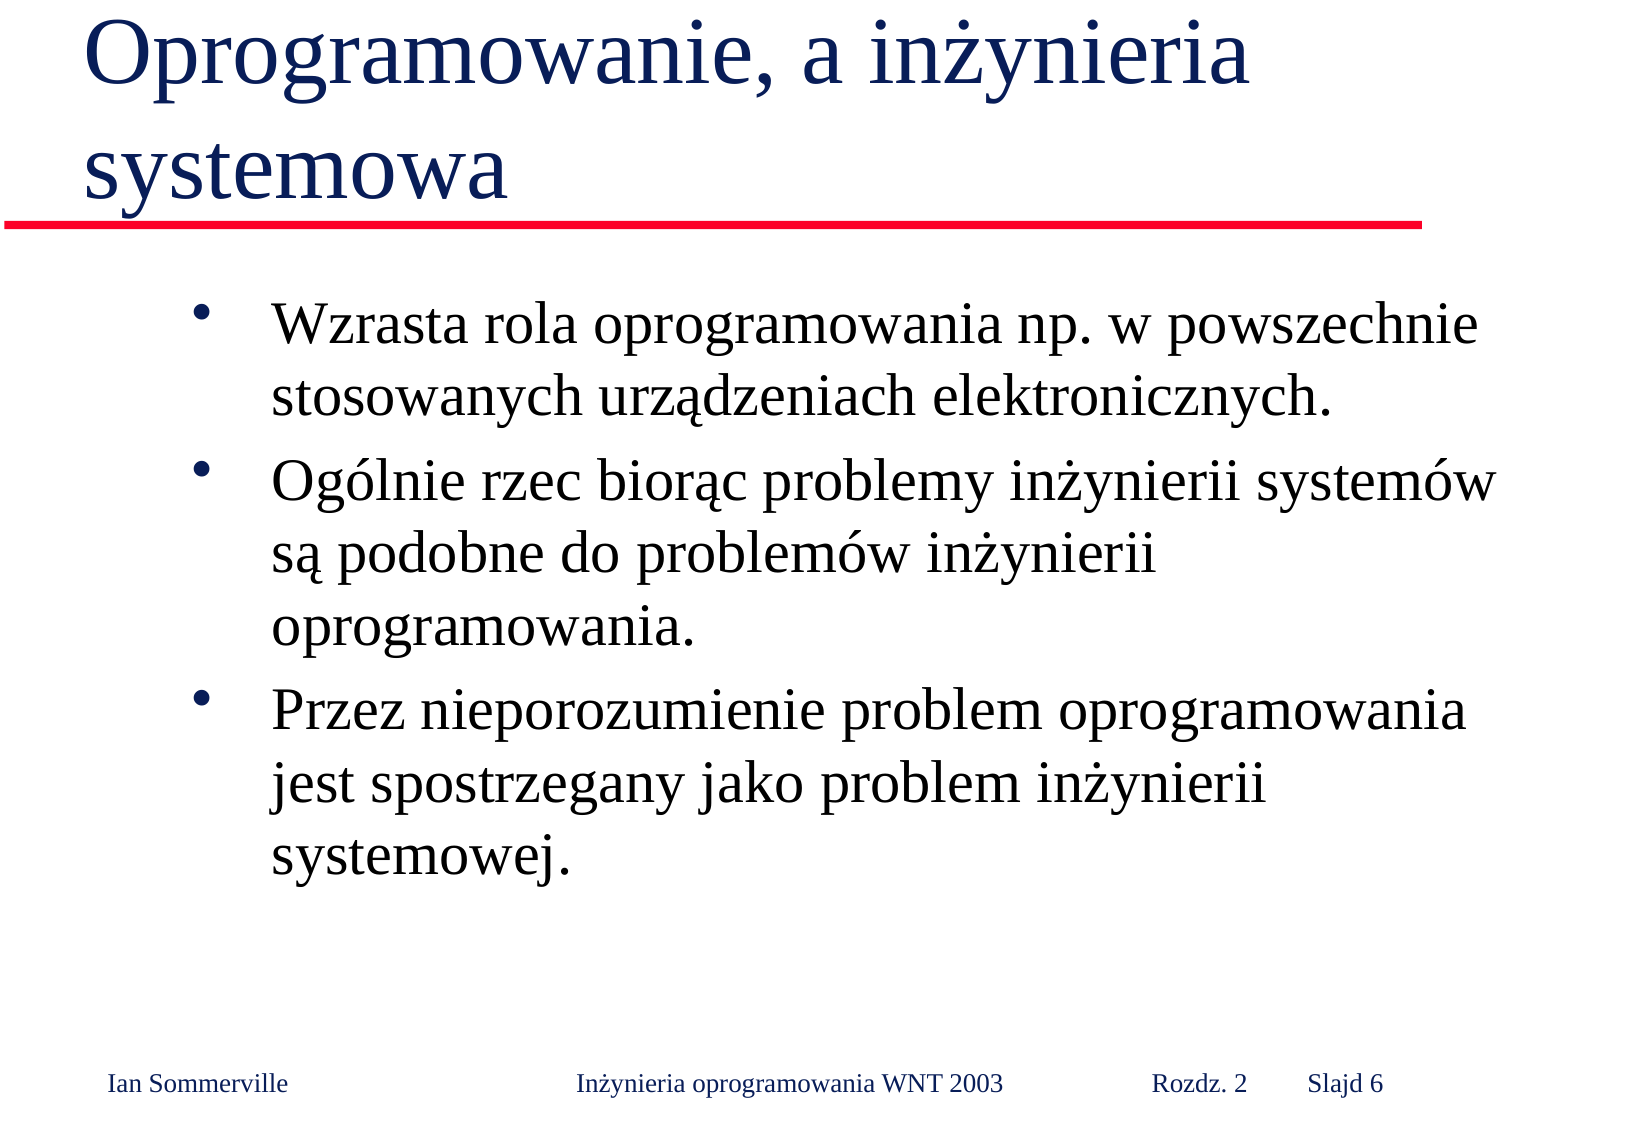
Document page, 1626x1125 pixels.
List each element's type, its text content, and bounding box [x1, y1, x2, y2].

title Oprogramowanie, a inżynieria systemowa [67, 42, 1575, 226]
list Wzrasta rola oprogramowania np. w powszechnie stosowanych urządzeniach elektronicznych. Ogólnie rzec biorąc problemy inżynierii systemów są podobne do problemów inżynierii oprogramowania. Przez nieporozumienie problem oprogramowania jest spostrzegany jako problem inżynierii systemowej. [175, 274, 1564, 954]
